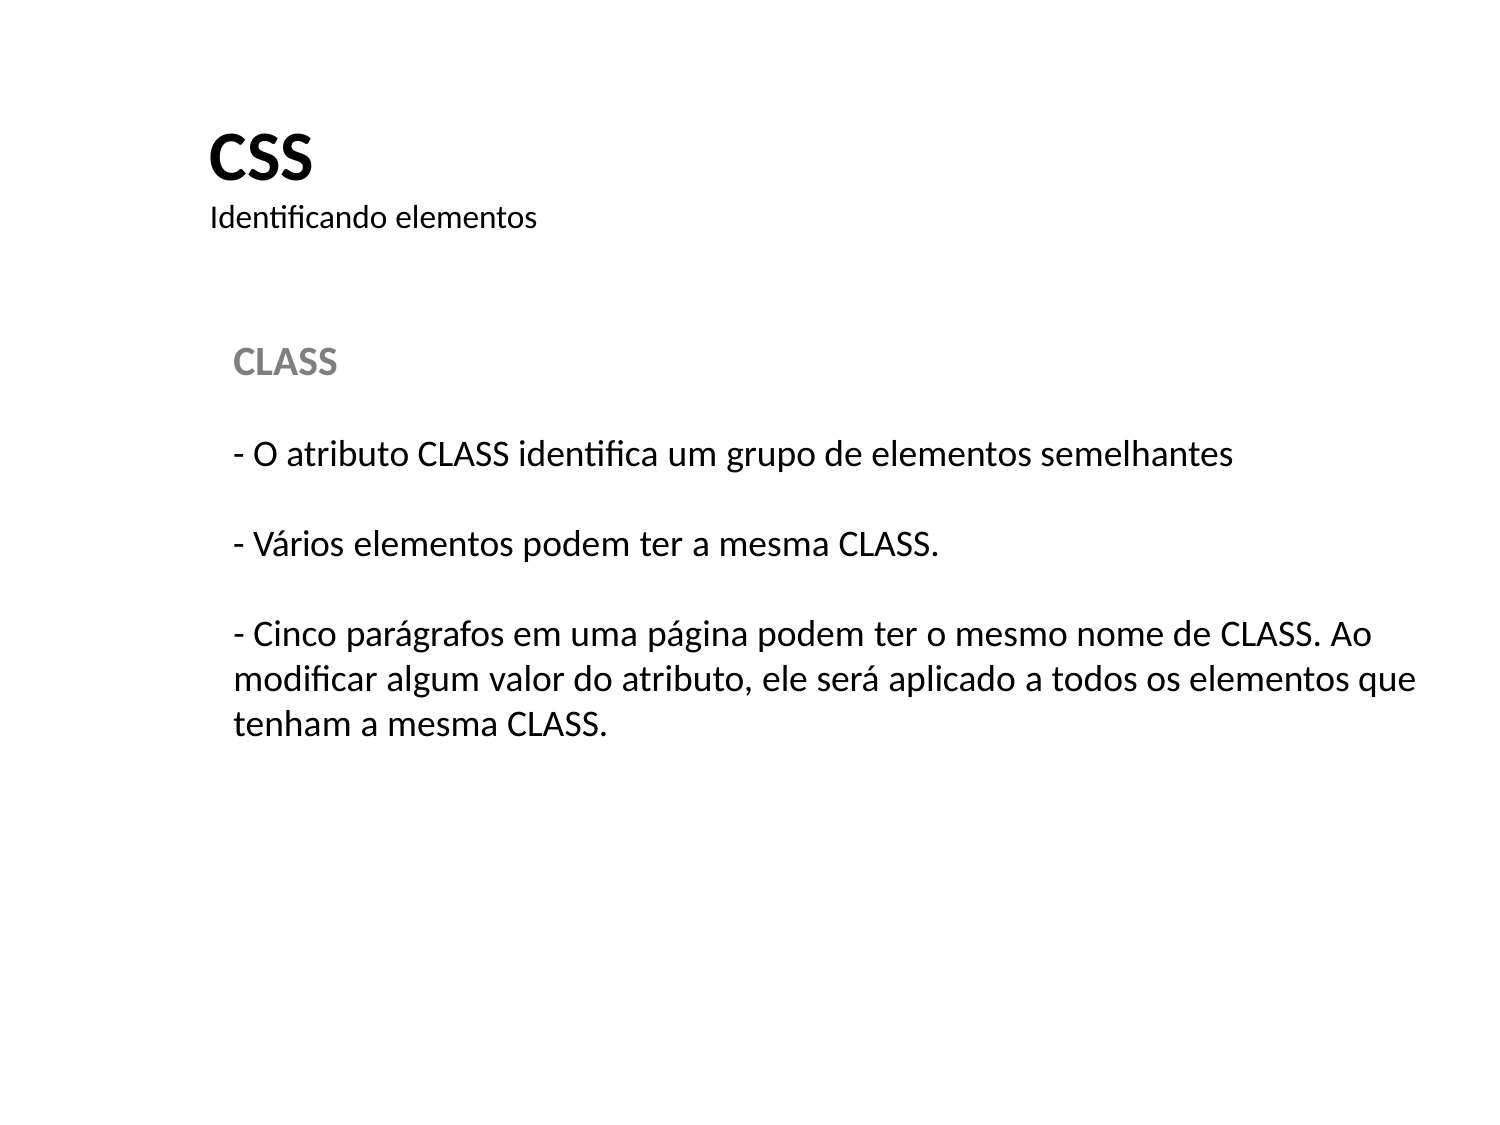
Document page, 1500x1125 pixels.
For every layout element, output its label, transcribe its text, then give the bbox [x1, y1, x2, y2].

text_box - O atributo CLASS identifica um grupo de elementos semelhantes - Vários elementos podem ter a mesma CLASS. [233, 428, 1261, 564]
text_box CLASS [233, 333, 363, 385]
text_box - Cinco parágrafos em uma página podem ter o mesmo nome de CLASS. Ao modificar algum valor do atributo, ele será aplicado a todos os elementos que tenham a mesma CLASS. [233, 608, 1442, 745]
text_box CSS Identificando elementos [209, 108, 564, 236]
